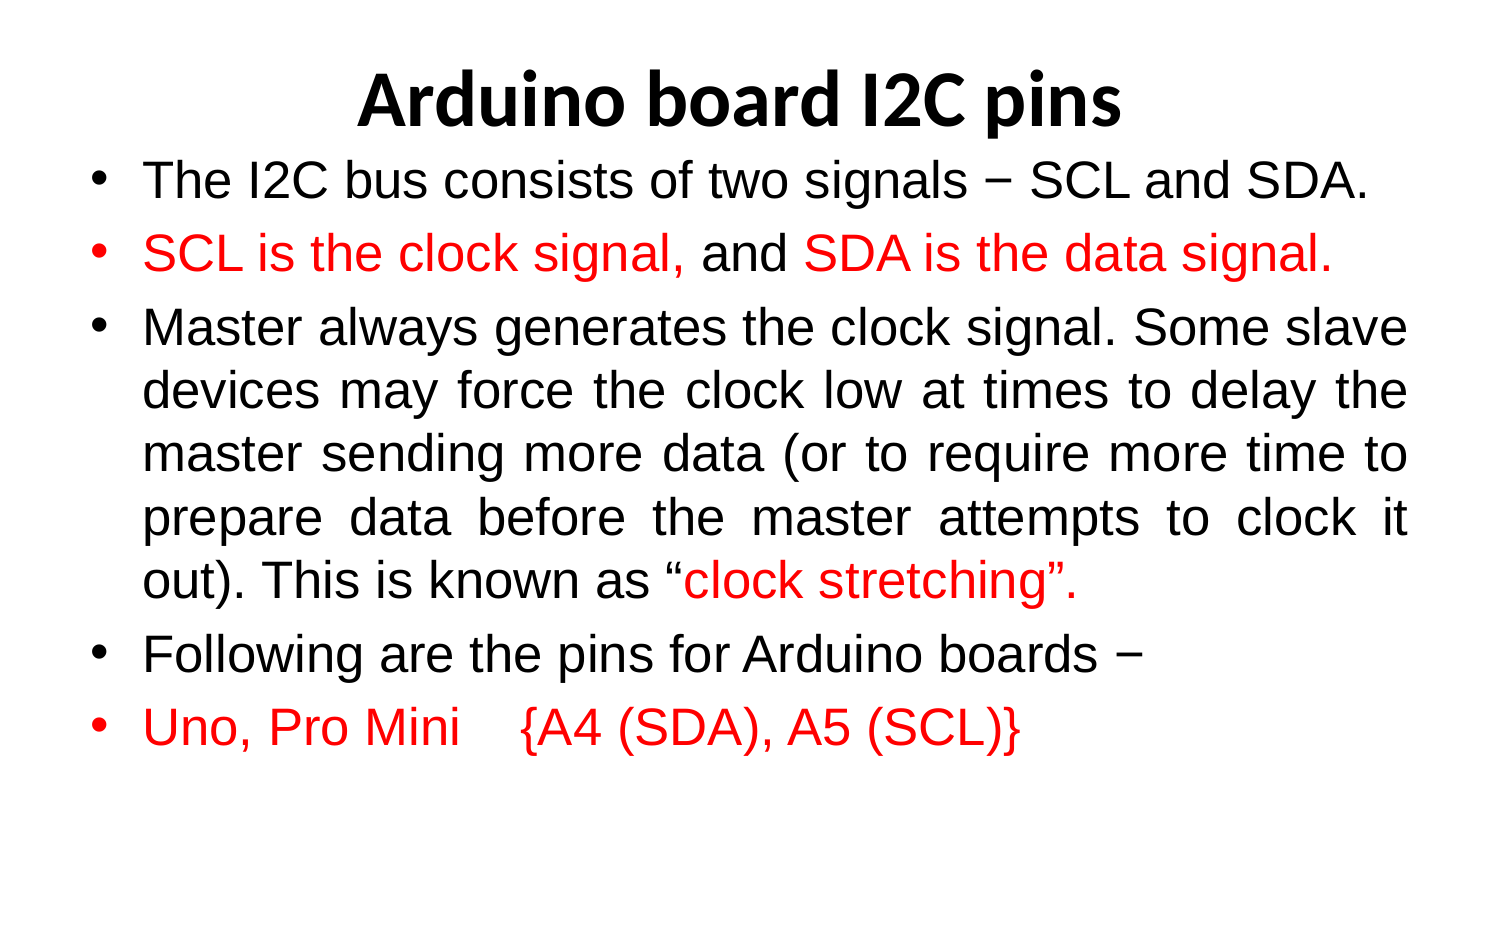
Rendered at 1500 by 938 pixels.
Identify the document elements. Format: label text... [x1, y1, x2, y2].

title Arduino board I2C pins [75, 37, 1425, 138]
list The I2C bus consists of two signals − SCL and SDA. SCL is the clock signal, and SDA is the data signal. Master always generates the clock signal. Some slave devices may force the clock low at times to delay the master sending more data (or to require more time to prepare data before the master attempts to clock it out). This is known as “clock stretching”. Following are the pins for Arduino boards − Uno, Pro Mini {A4 (SDA), A5 (SCL)} [75, 138, 1425, 894]
